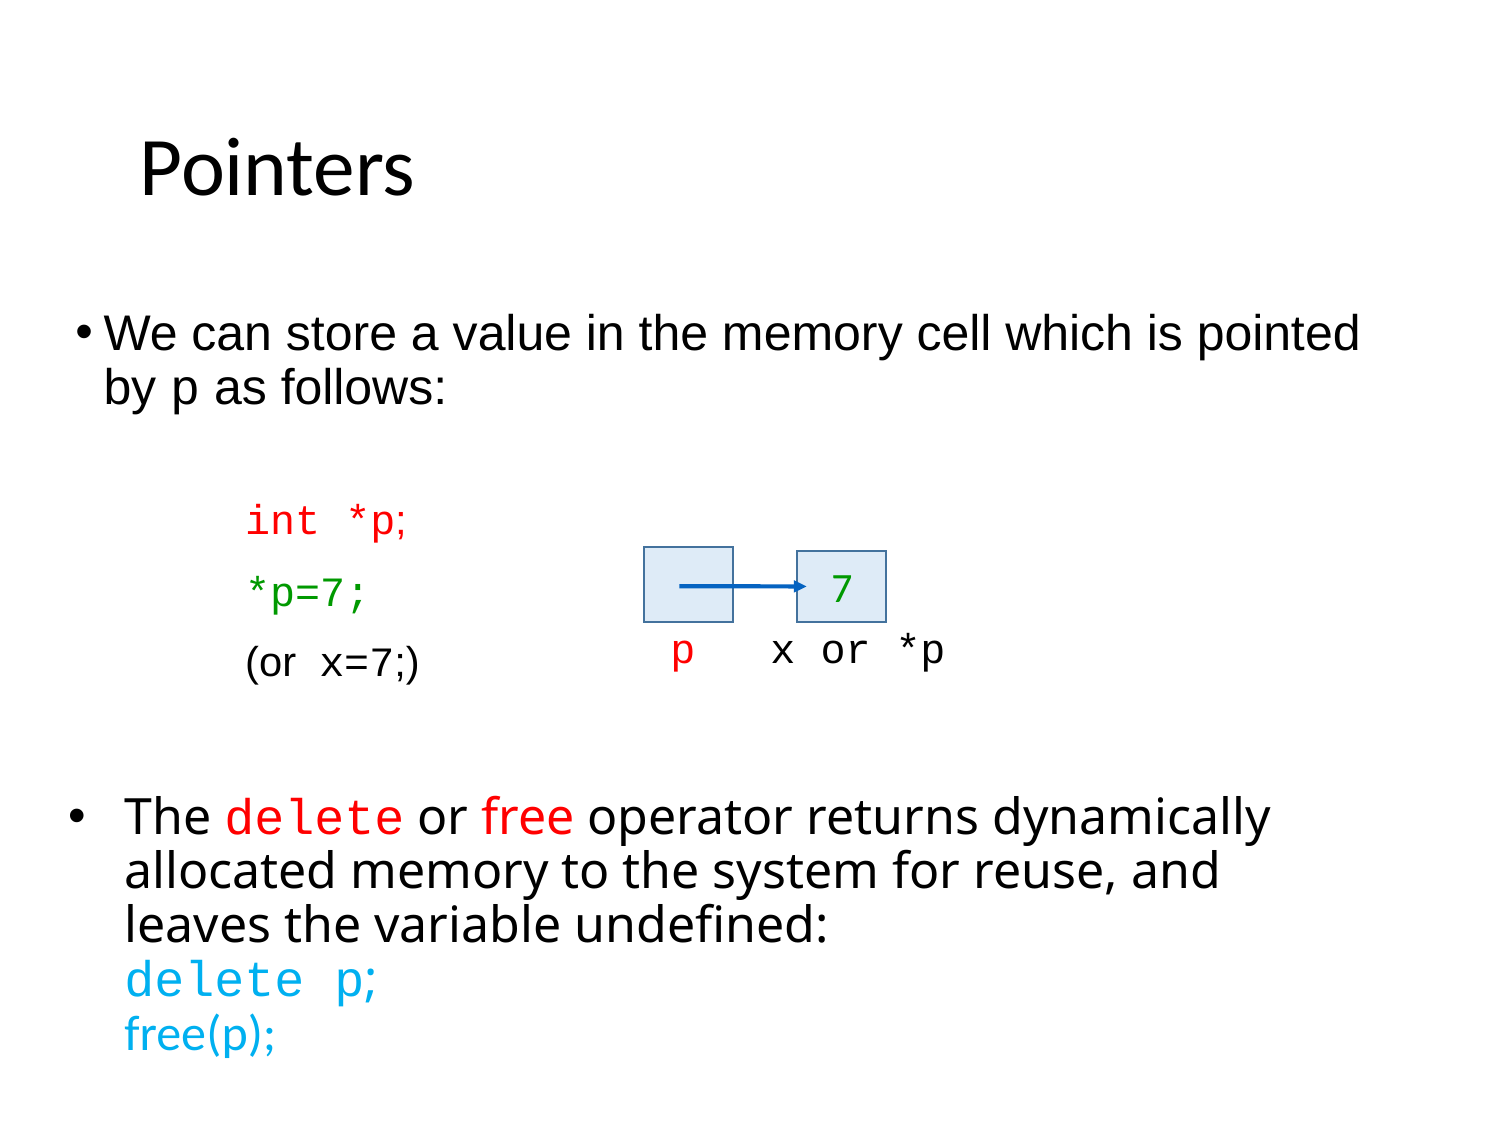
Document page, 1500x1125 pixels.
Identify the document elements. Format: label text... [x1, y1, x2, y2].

text_box [643, 546, 734, 623]
text_box Pointers [103, 59, 1397, 278]
text_box 7 [796, 550, 887, 614]
list We can store a value in the memory cell which is pointed by p as follows: [60, 299, 1440, 1059]
text_box The delete or free operator returns dynamically allocated memory to the system for reuse, and leaves the variable undefined: delete p; free(p); [53, 784, 1376, 1069]
text_box int *p; *p=7; (or x=7;) [230, 486, 491, 693]
text_box [679, 580, 807, 593]
text_box p x or *p [655, 614, 1063, 679]
